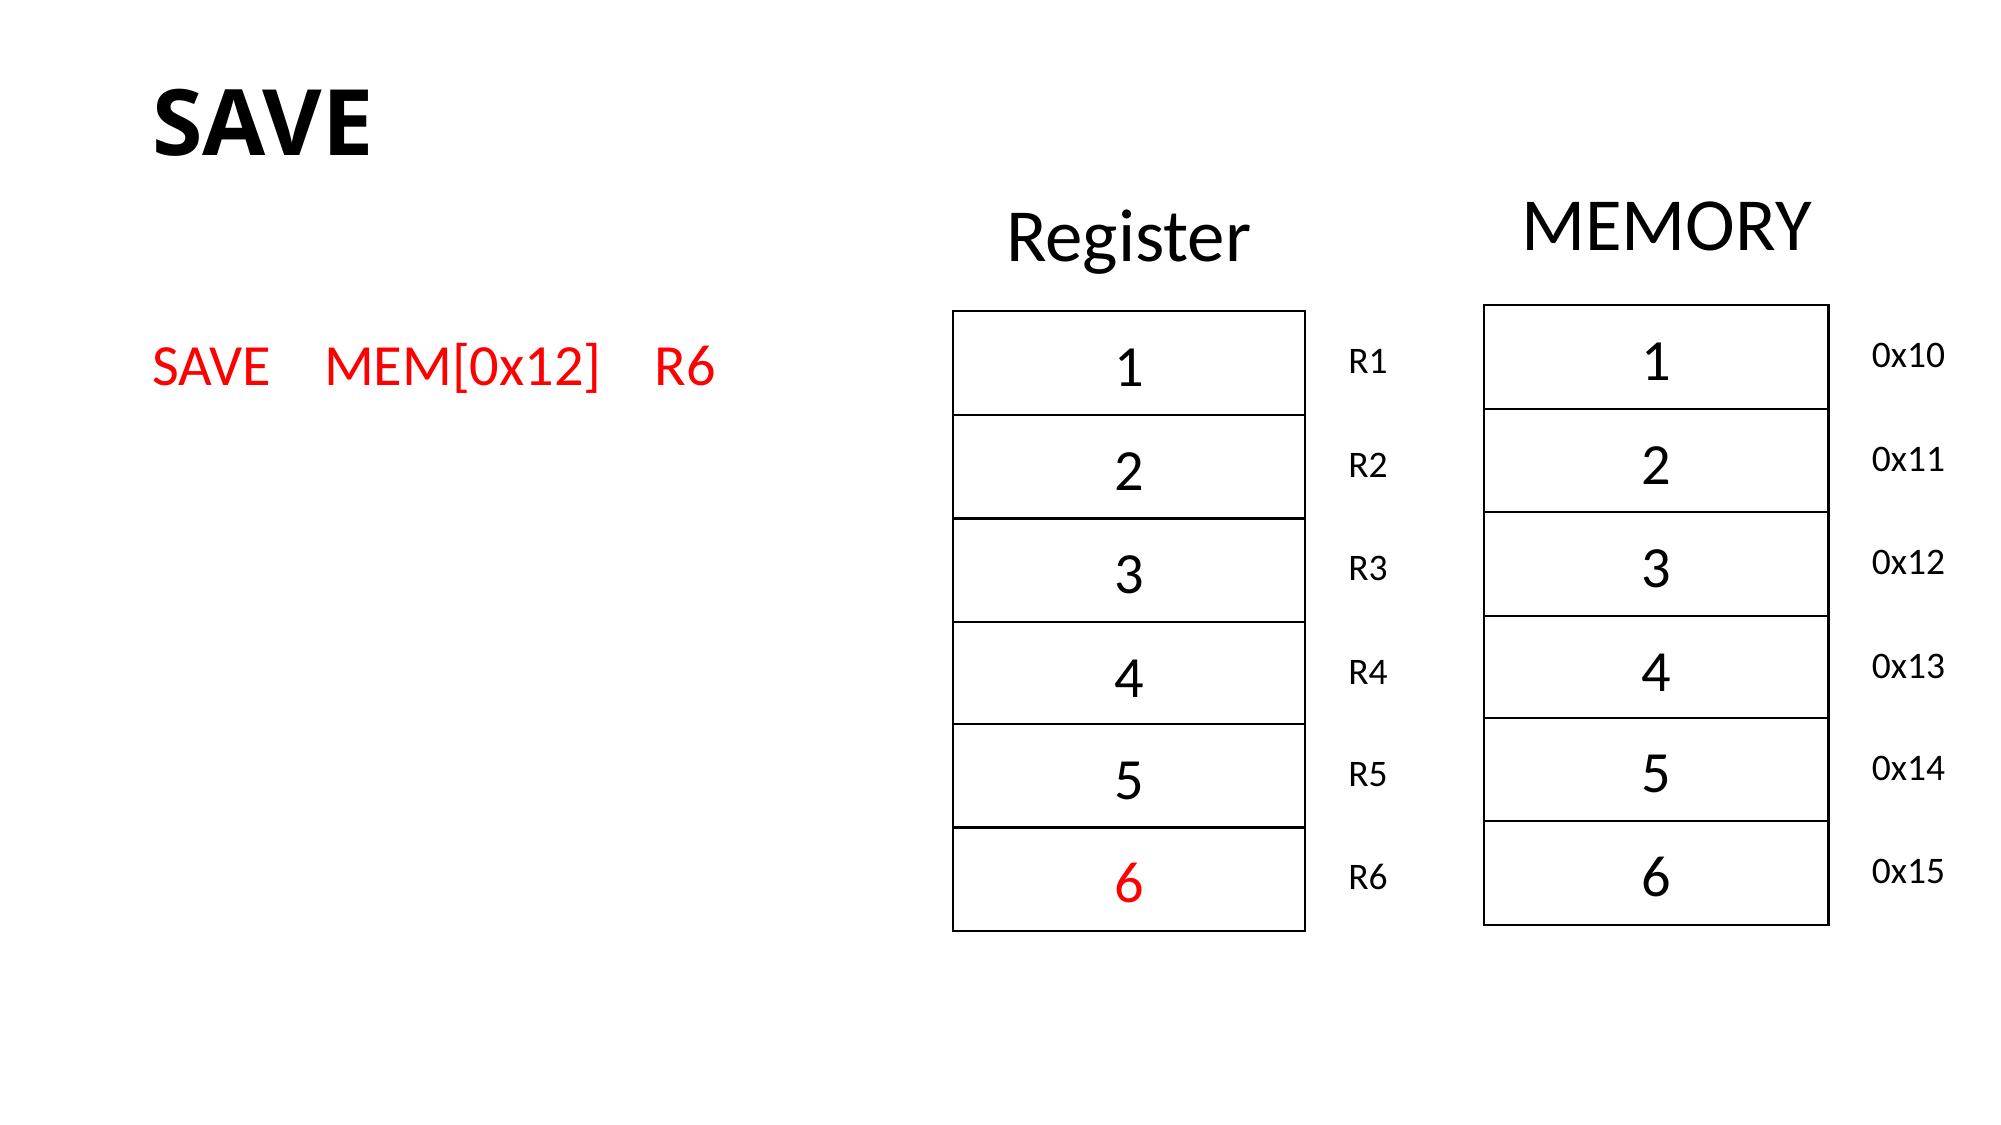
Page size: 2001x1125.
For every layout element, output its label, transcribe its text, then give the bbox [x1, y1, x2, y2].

text_box MEMORY [1506, 192, 1827, 273]
text_box 0x13 [1857, 633, 1960, 694]
text_box 0x11 [1857, 426, 1960, 487]
text_box 1 [952, 310, 1306, 414]
text_box R6 [1333, 844, 1403, 905]
text_box 4 [1483, 615, 1830, 717]
text_box 0x10 [1857, 322, 1960, 383]
text_box 2 [1483, 408, 1830, 511]
text_box 0x14 [1857, 735, 1960, 795]
text_box R2 [1333, 432, 1403, 493]
text_box Register [991, 192, 1267, 285]
text_box 0x12 [1857, 529, 1960, 590]
text_box 1 [1483, 304, 1830, 408]
text_box 3 [952, 518, 1306, 621]
text_box R4 [1333, 639, 1403, 700]
text_box 3 [1483, 511, 1830, 615]
text_box R3 [1333, 535, 1403, 596]
text_box 0x15 [1857, 838, 1960, 899]
text_box 6 [1483, 820, 1830, 926]
text_box 4 [952, 621, 1306, 723]
text_box 5 [1483, 717, 1830, 820]
text_box 6 [952, 826, 1306, 932]
text_box SAVE MEM[0x12] R6 [137, 319, 747, 405]
text_box R1 [1333, 328, 1403, 389]
text_box 5 [952, 723, 1306, 826]
text_box SAVE [137, 59, 1863, 192]
text_box R5 [1333, 741, 1403, 802]
text_box 2 [952, 414, 1306, 518]
